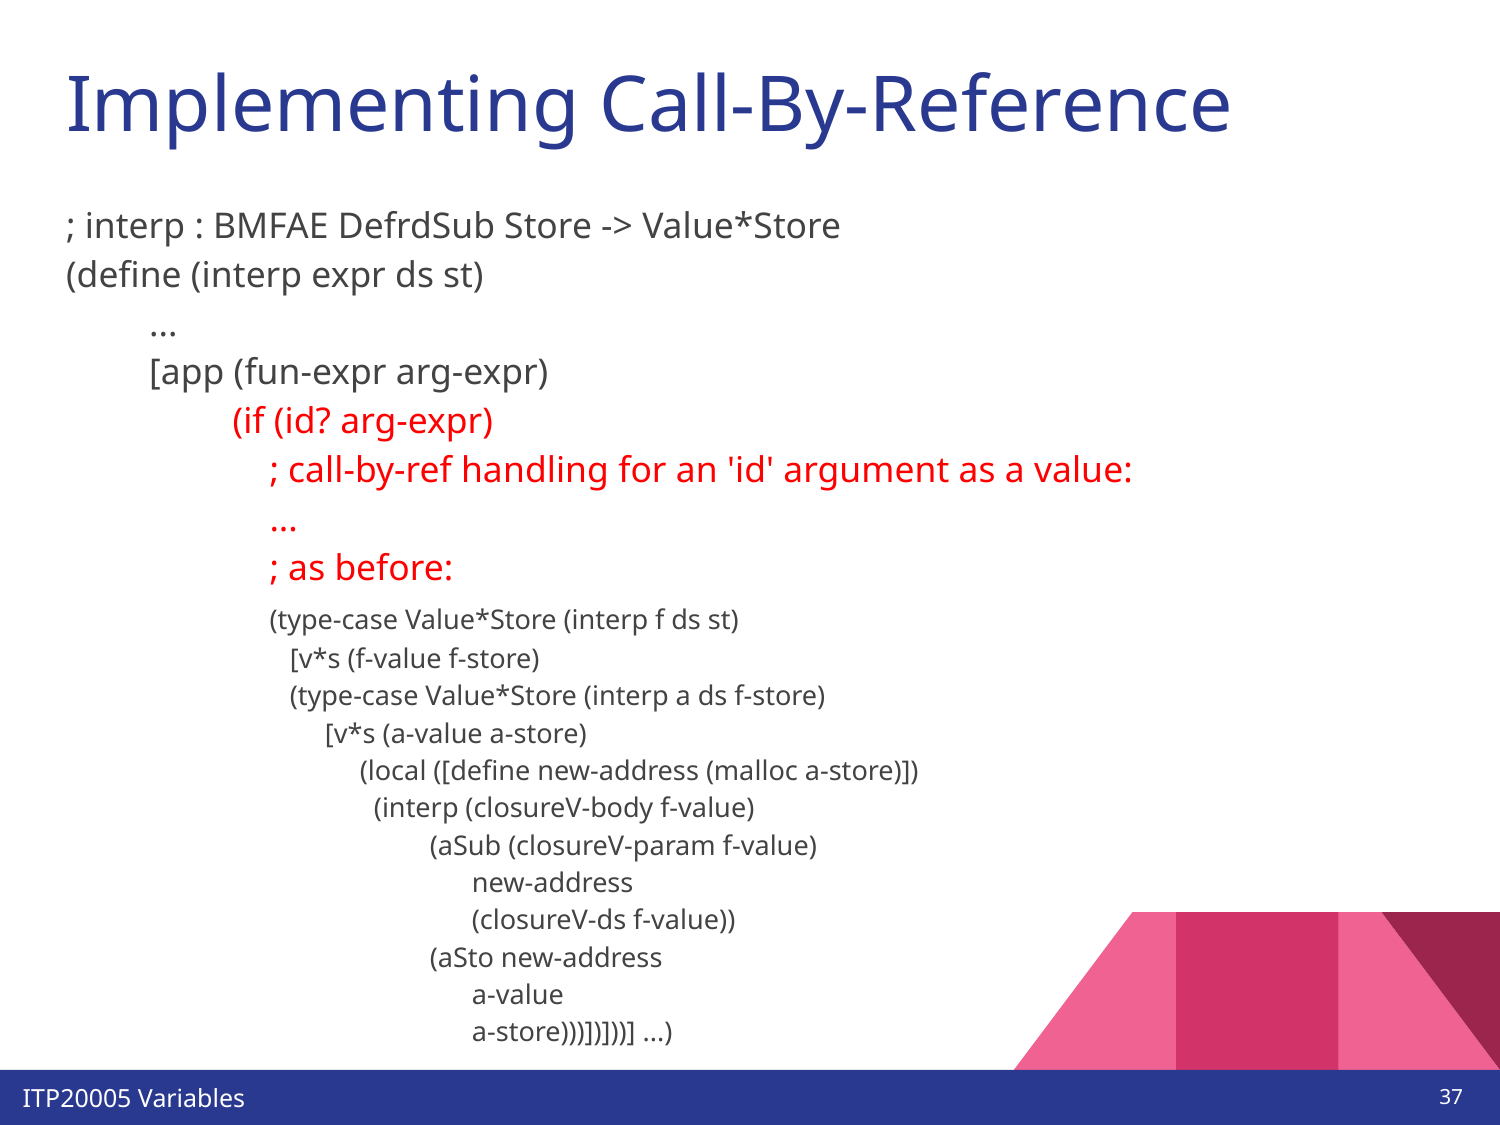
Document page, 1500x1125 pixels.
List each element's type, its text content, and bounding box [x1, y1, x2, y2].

title Implementing Call-By-Reference [51, 39, 1449, 173]
list ; interp : BMFAE DefrdSub Store -> Value*Store (define (interp expr ds st) ... [app (fun-expr arg-expr) (if (id? arg-expr) ; call-by-ref handling for an 'id' argument as a value: ... ; as before: (type-case Value*Store (interp f ds st) [v*s (f-value f-store) (type-case Value*Store (interp a ds f-store) [v*s (a-value a-store) (local ([define new-address (malloc a-store)]) (interp (closureV-body f-value) (aSub (closureV-param f-value) new-address (closureV-ds f-value)) (aSto new-address a-value a-store)))])]))] ...) [51, 181, 1500, 912]
slide_number ‹#› [1387, 1054, 1478, 1125]
